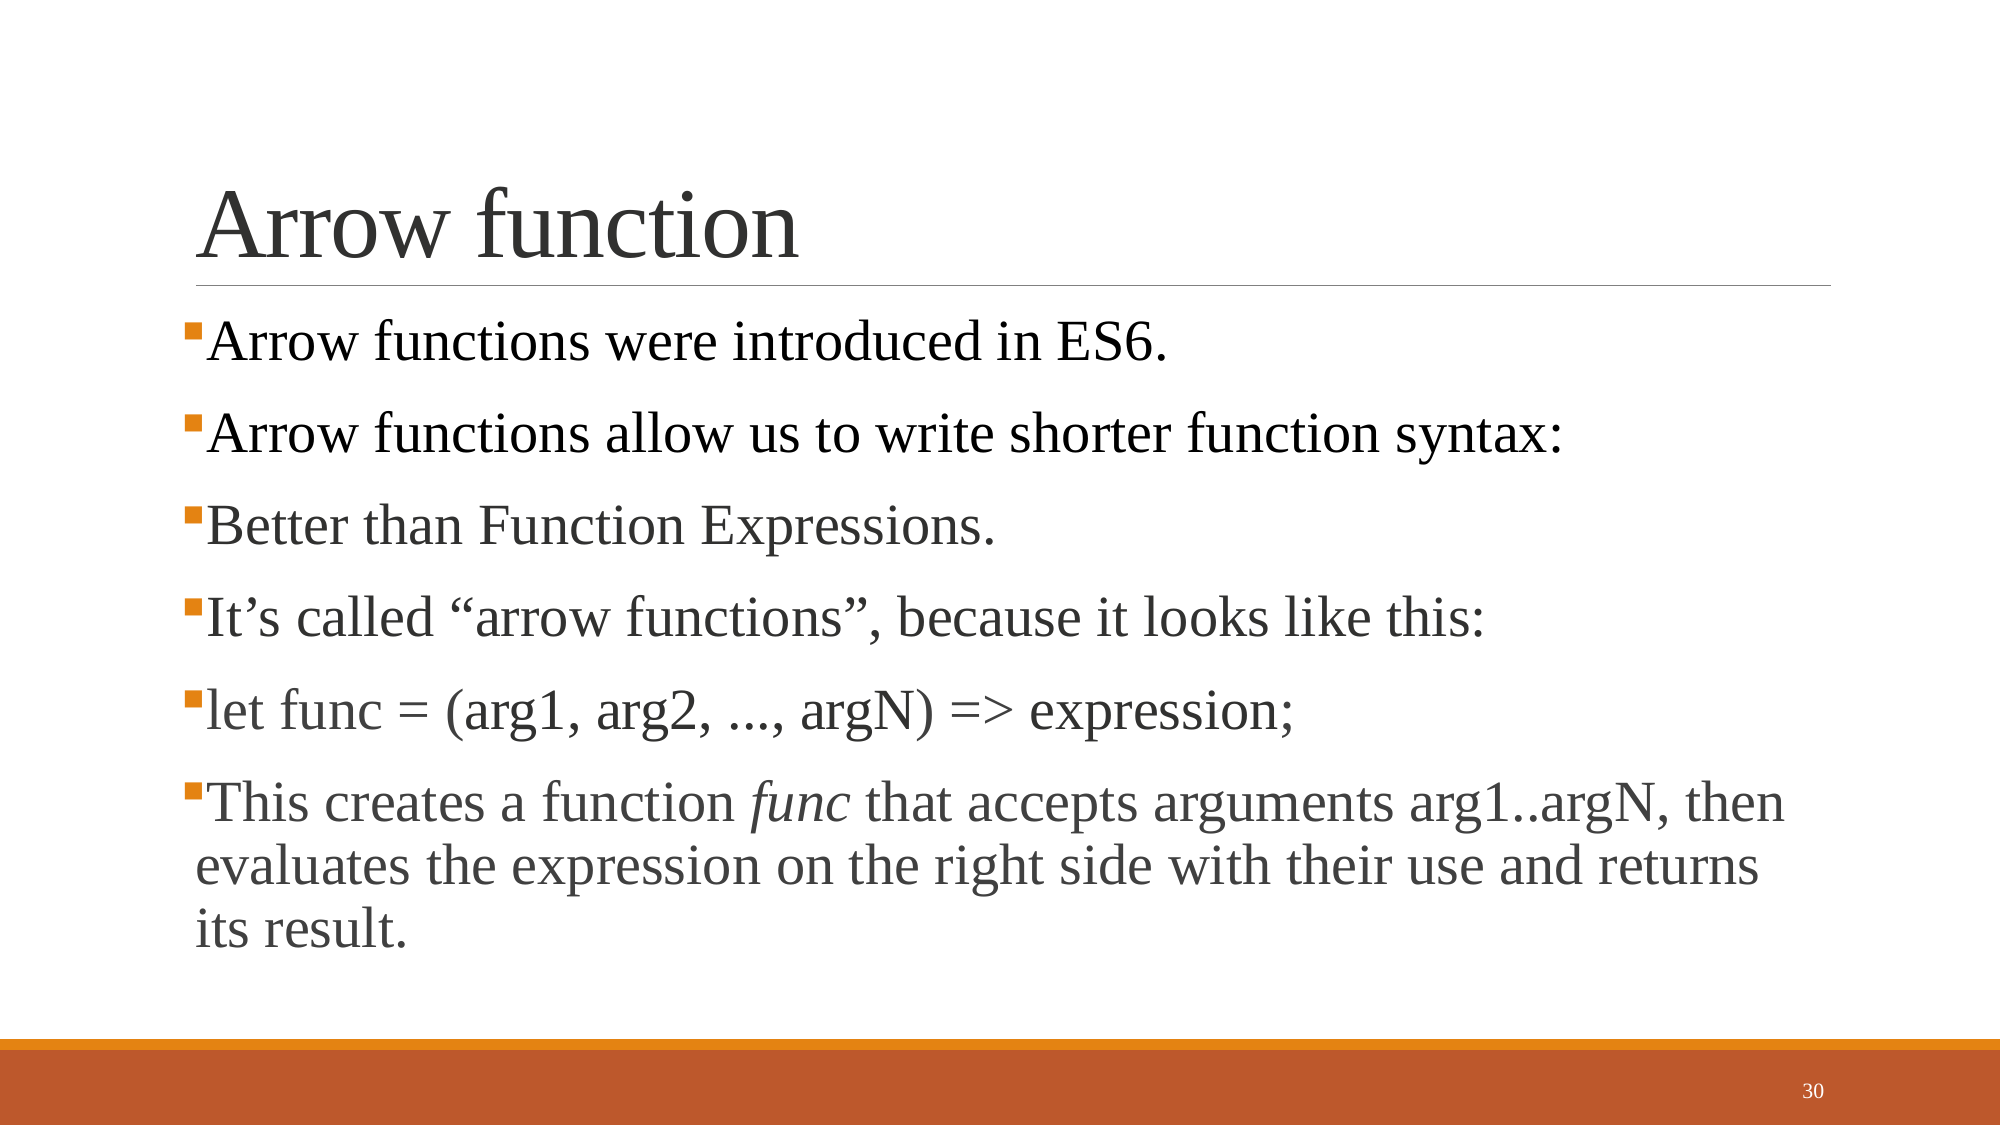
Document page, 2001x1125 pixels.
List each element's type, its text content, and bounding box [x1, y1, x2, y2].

list Arrow functions were introduced in ES6. Arrow functions allow us to write shorter function syntax: Better than Function Expressions. It’s called “arrow functions”, because it looks like this: let func = (arg1, arg2, ..., argN) => expression; This creates a function func that accepts arguments arg1..argN, then evaluates the expression on the right side with their use and returns its result. [180, 302, 1830, 963]
title Arrow function [180, 47, 1830, 285]
slide_number 30 [1624, 1059, 1840, 1120]
